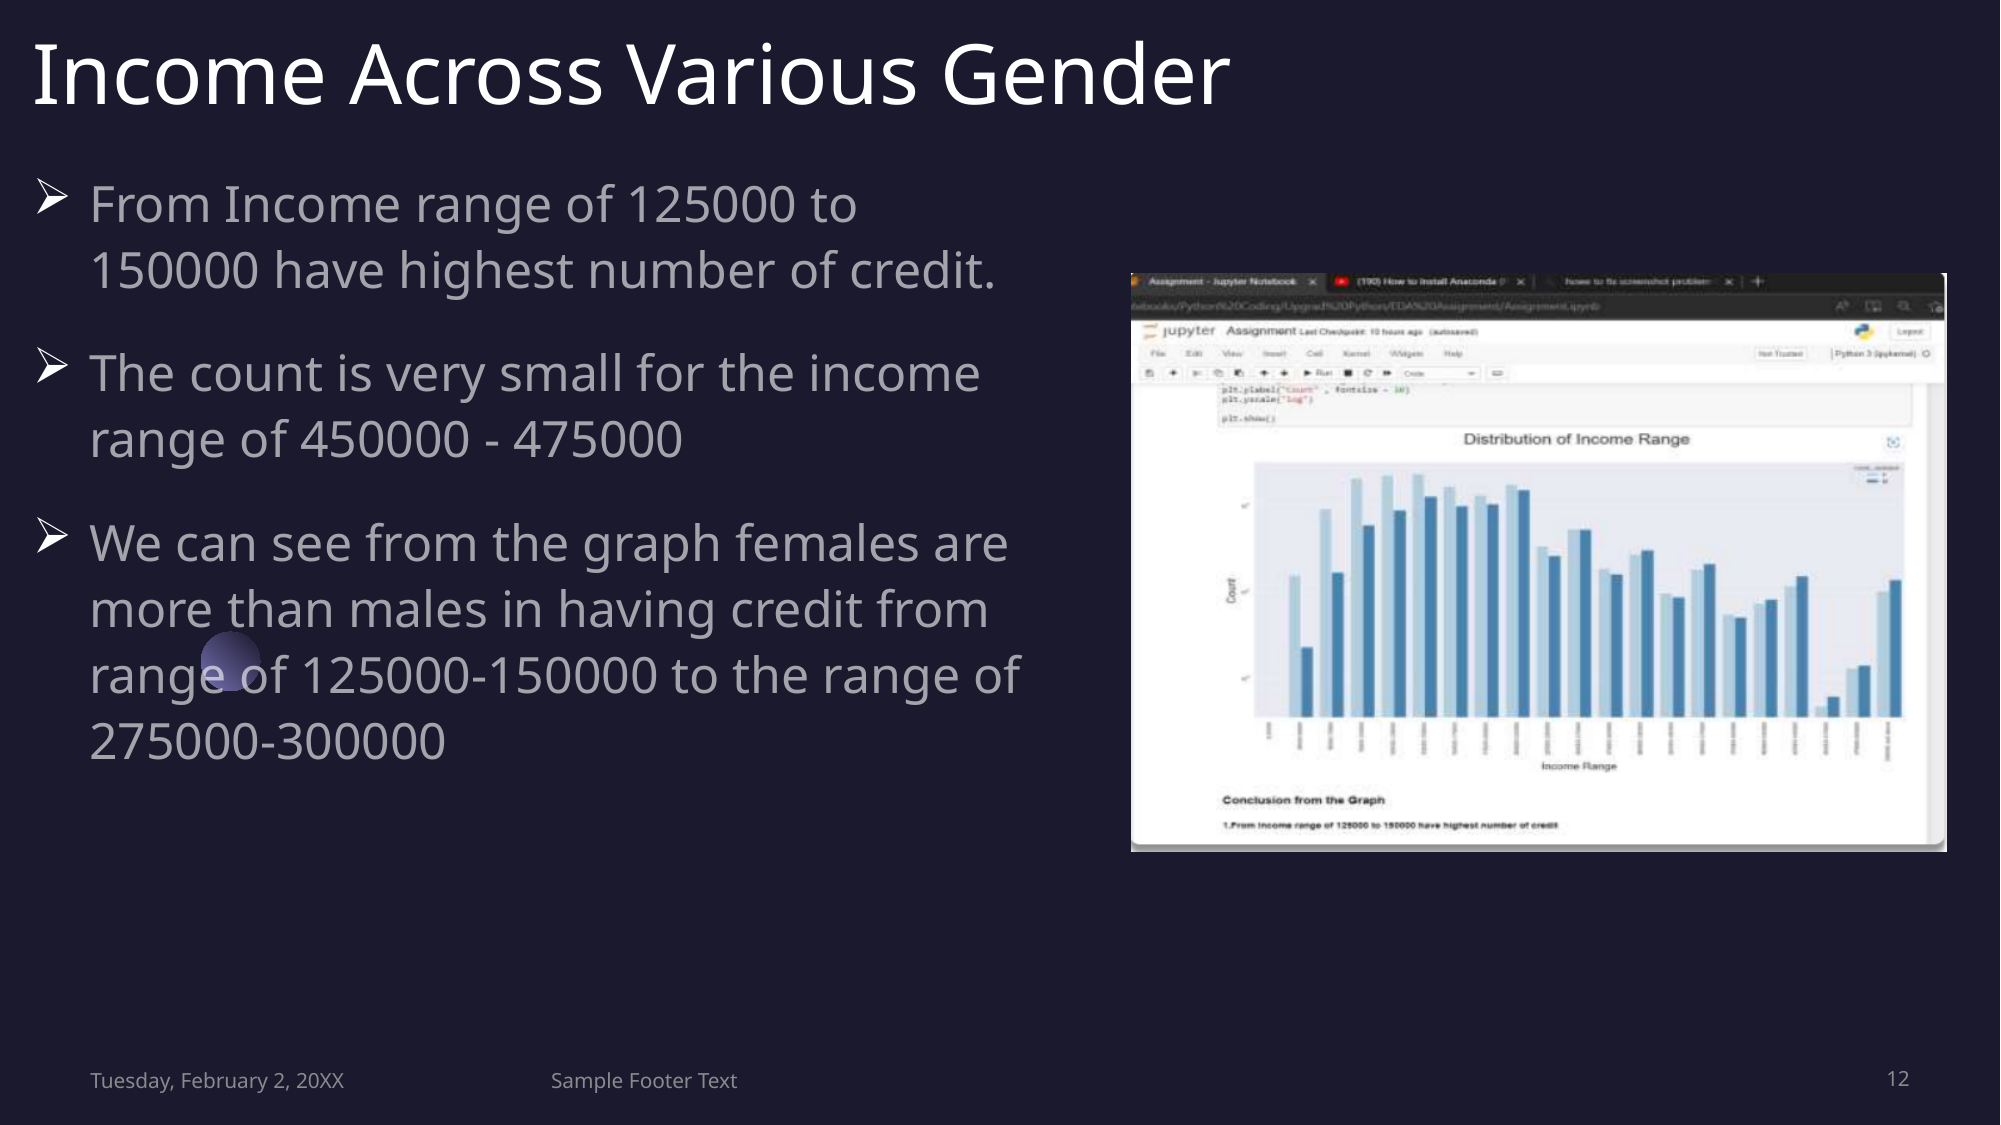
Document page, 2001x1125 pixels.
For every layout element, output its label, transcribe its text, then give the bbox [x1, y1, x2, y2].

footer Sample Footer Text [551, 1067, 1598, 1093]
slide_number 12 [1632, 1067, 1910, 1093]
picture [1131, 273, 1947, 852]
title Income Across Various Gender [32, 32, 2000, 167]
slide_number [90, 1067, 522, 1093]
list From Income range of 125000 to 150000 have highest number of credit. The count is very small for the income range of 450000 - 475000 We can see from the graph females are more than males in having credit from range of 125000-150000 to the range of 275000-300000 [32, 166, 1031, 1068]
